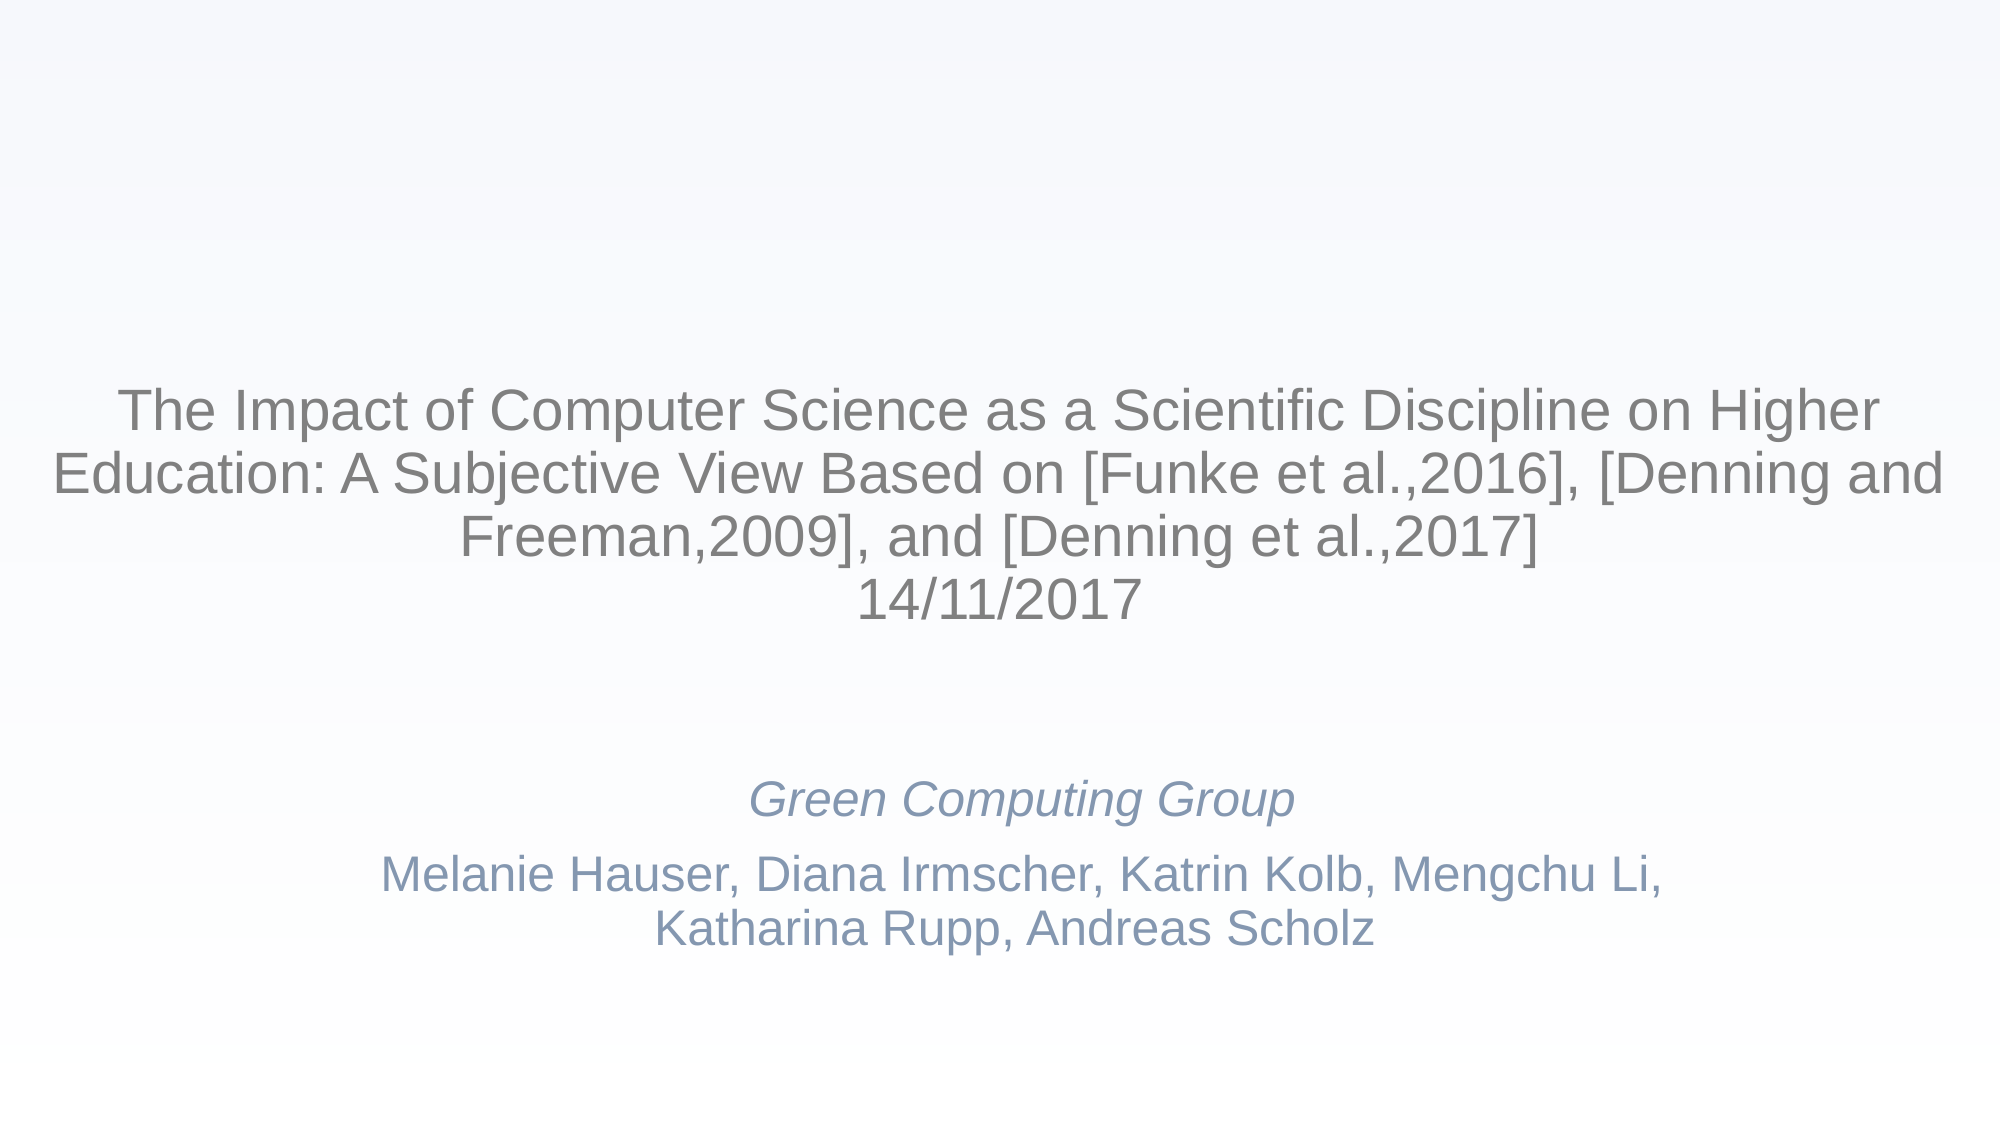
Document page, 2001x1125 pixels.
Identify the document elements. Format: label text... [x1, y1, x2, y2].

title The Impact of Computer Science as a Scientific Discipline on Higher Education: A Subjective View Based on [Funke et al.,2016], [Denning and Freeman,2009], and [Denning et al.,2017] 14/11/2017 [0, 248, 2000, 640]
subtitle Green Computing Group Melanie Hauser, Diana Irmscher, Katrin Kolb, Mengchu Li, Katharina Rupp, Andreas Scholz [272, 765, 1773, 1038]
